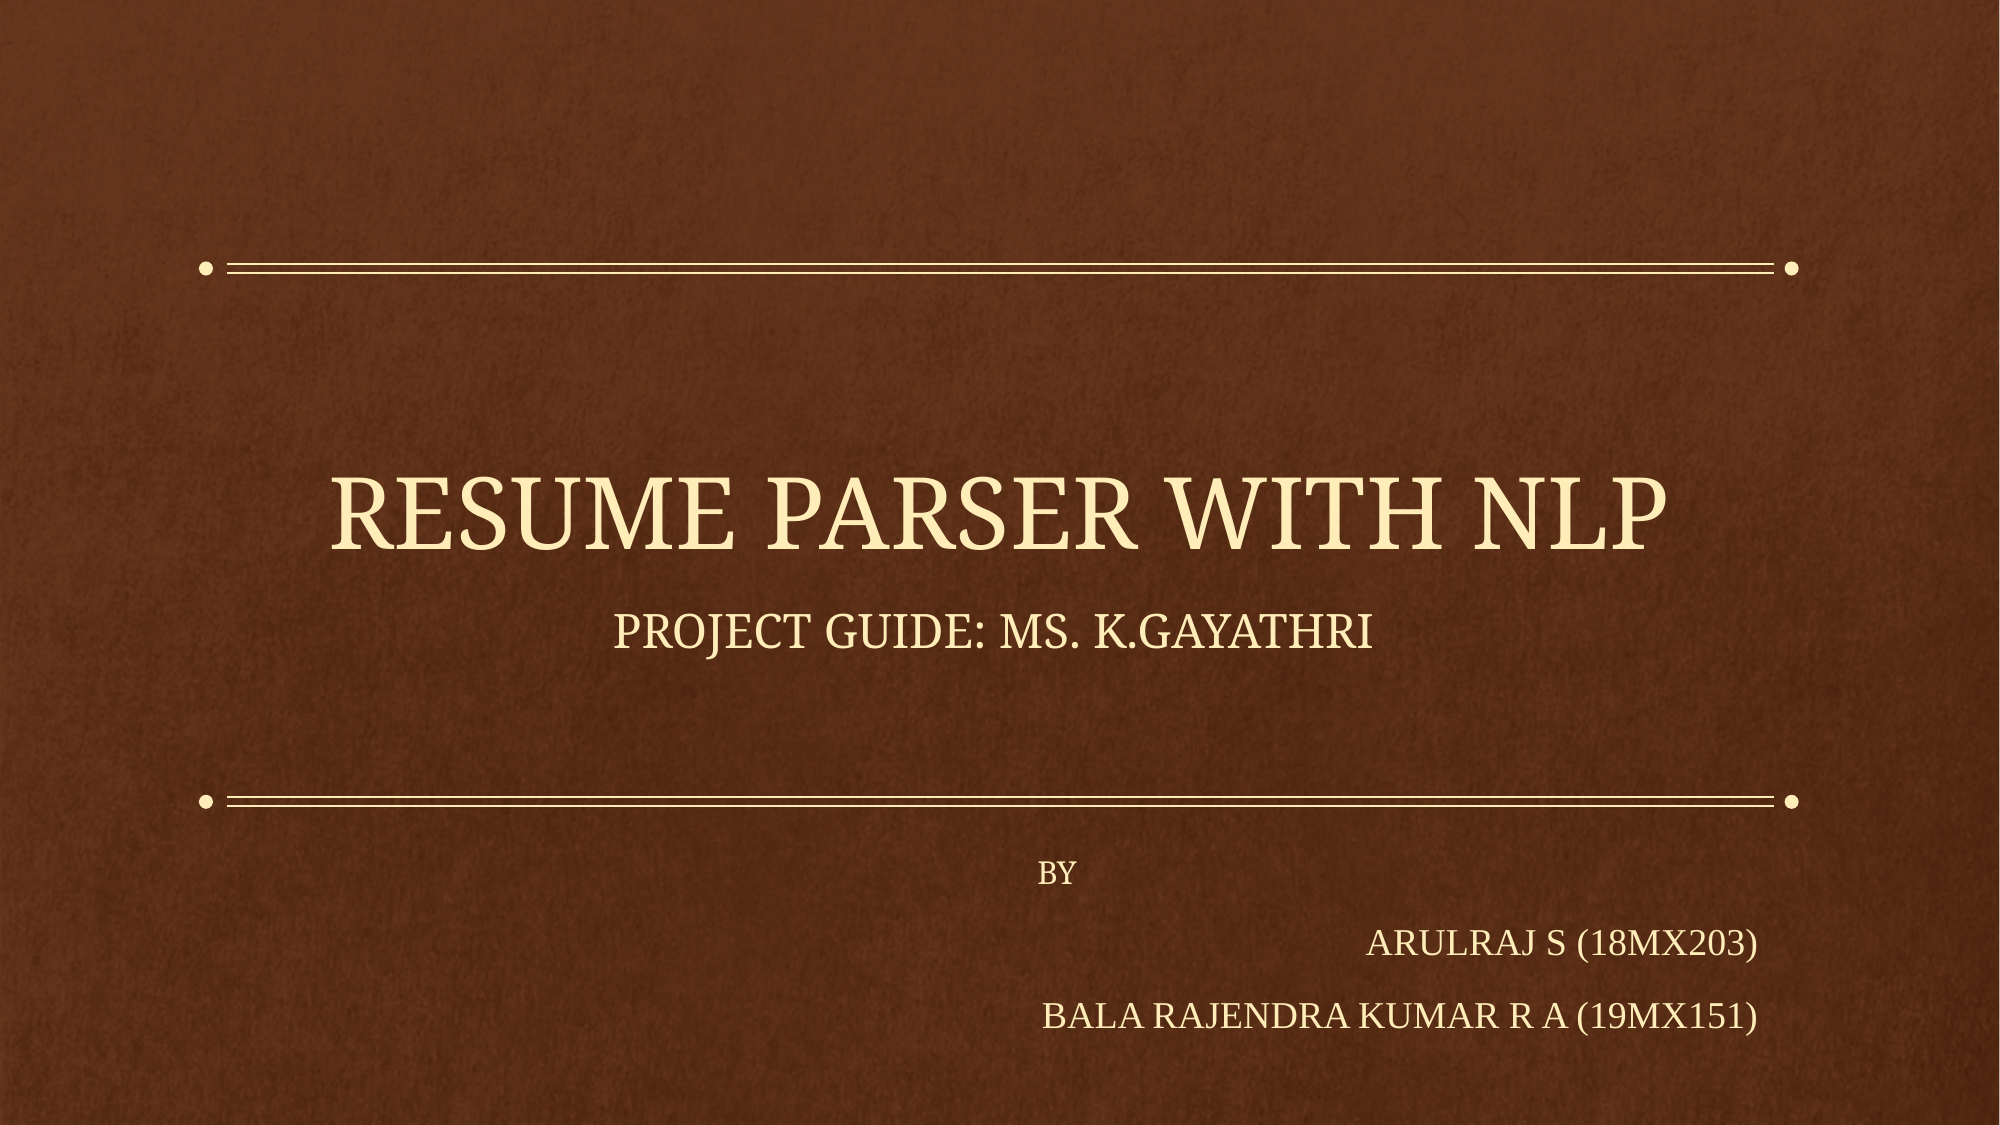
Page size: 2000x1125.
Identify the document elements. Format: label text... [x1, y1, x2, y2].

title RESUME PARSER WITH NLP [225, 312, 1774, 580]
subtitle PROJECT GUIDE: Ms. K.GAYATHRI BY ARULRAJ S (18MX203) BALA RAJENDRA KUMAR R A (19MX151) [226, 599, 1774, 1047]
